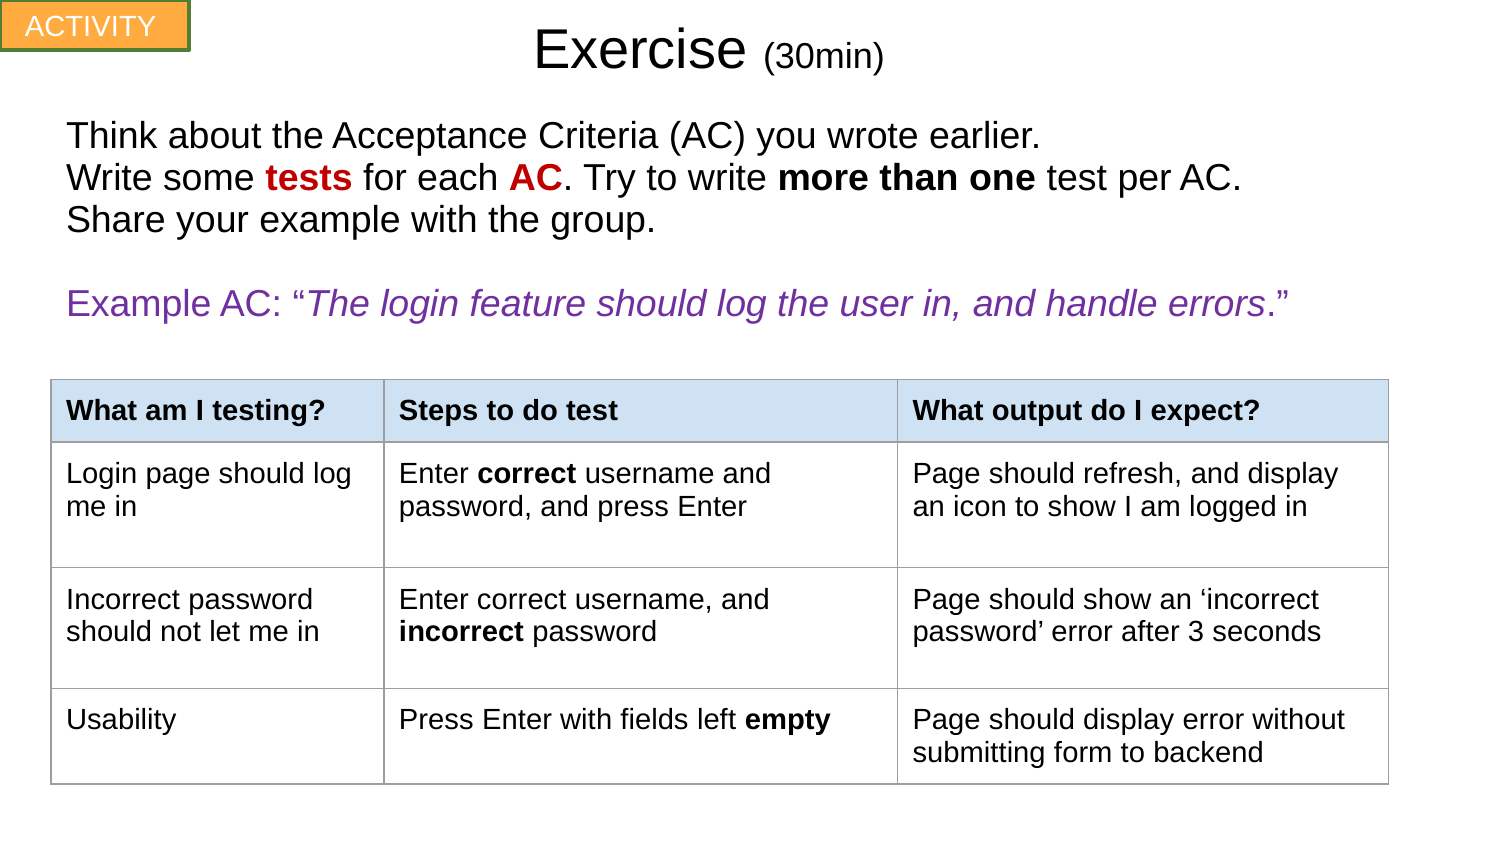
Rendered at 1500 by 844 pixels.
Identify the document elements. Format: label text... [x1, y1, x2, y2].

table_header What am I testing? [52, 380, 383, 441]
table_cell Enter correct username and password, and press Enter [385, 443, 897, 567]
table_header Steps to do test [385, 380, 897, 441]
text_box ACTIVITY [0, 0, 190, 50]
table_cell Press Enter with fields left empty [385, 689, 897, 783]
table_header What output do I expect? [898, 380, 1388, 441]
table_cell Page should display error without submitting form to backend [898, 689, 1388, 783]
title Exercise (30min) [189, 3, 1230, 97]
table_cell Login page should log me in [52, 443, 383, 567]
table_cell Enter correct username, and incorrect password [385, 568, 897, 688]
table_cell Page should refresh, and display an icon to show I am logged in [898, 443, 1388, 567]
table_cell Page should show an ‘incorrect password’ error after 3 seconds [898, 568, 1388, 688]
table_cell Usability [52, 689, 383, 783]
table_cell Incorrect password should not let me in [52, 568, 383, 688]
list Think about the Acceptance Criteria (AC) you wrote earlier. Write some tests for each AC. Try to write more than one test per AC. Share your example with the group. Example AC: “The login feature should log the user in, and handle errors.” [51, 99, 1449, 380]
